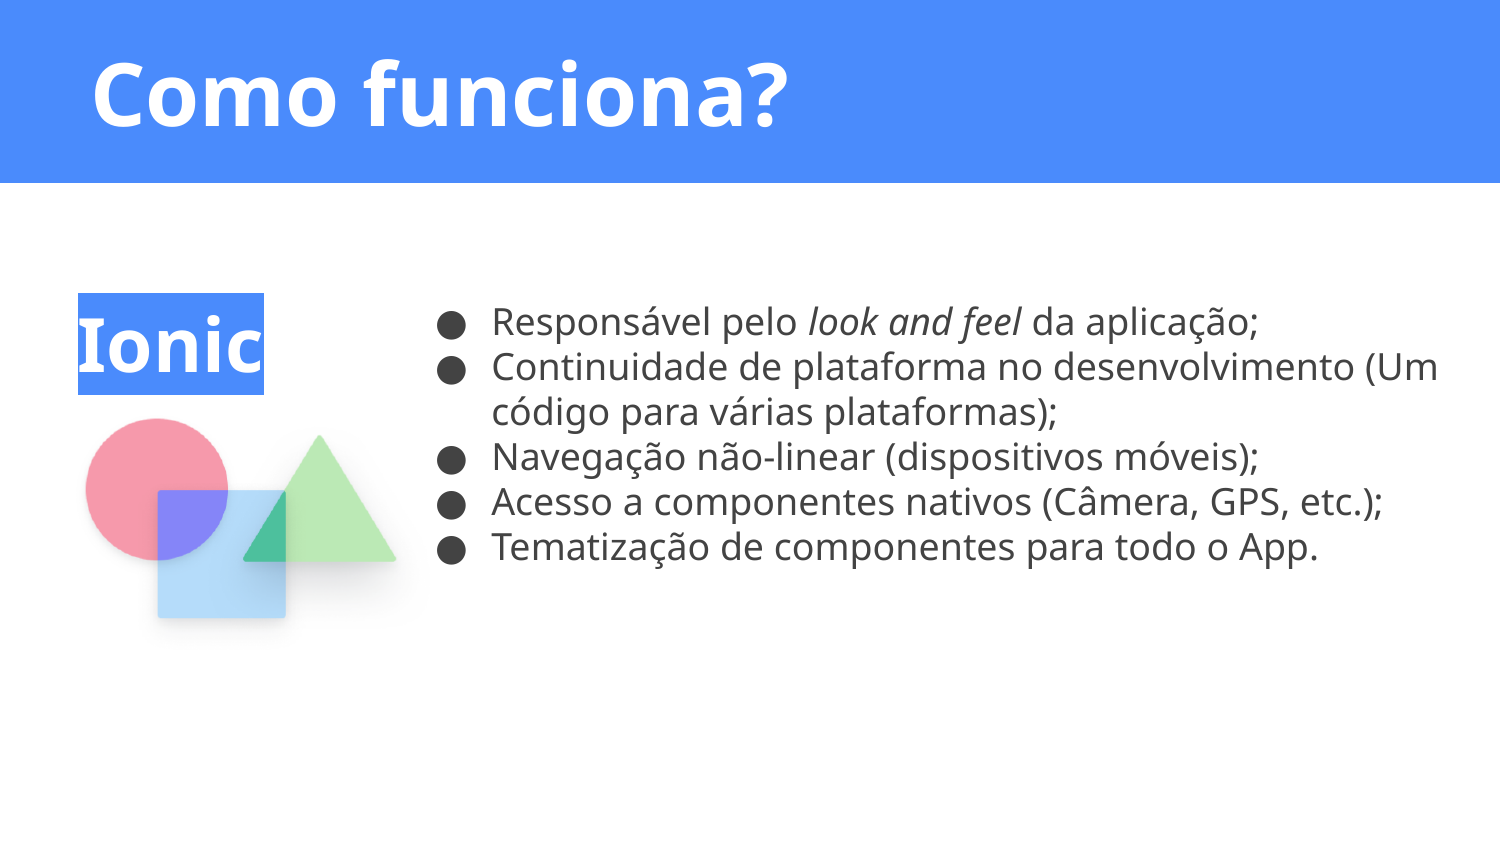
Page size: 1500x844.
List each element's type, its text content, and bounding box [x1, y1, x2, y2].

text_box Responsável pelo look and feel da aplicação; Continuidade de plataforma no desenvolvimento (Um código para várias plataformas); Navegação não-linear (dispositivos móveis); Acesso a componentes nativos (Câmera, GPS, etc.); Tematização de componentes para todo o App. [401, 283, 1500, 688]
picture [12, 411, 459, 684]
title Como funciona? [0, 0, 1500, 183]
text_box Ionic [62, 282, 325, 404]
